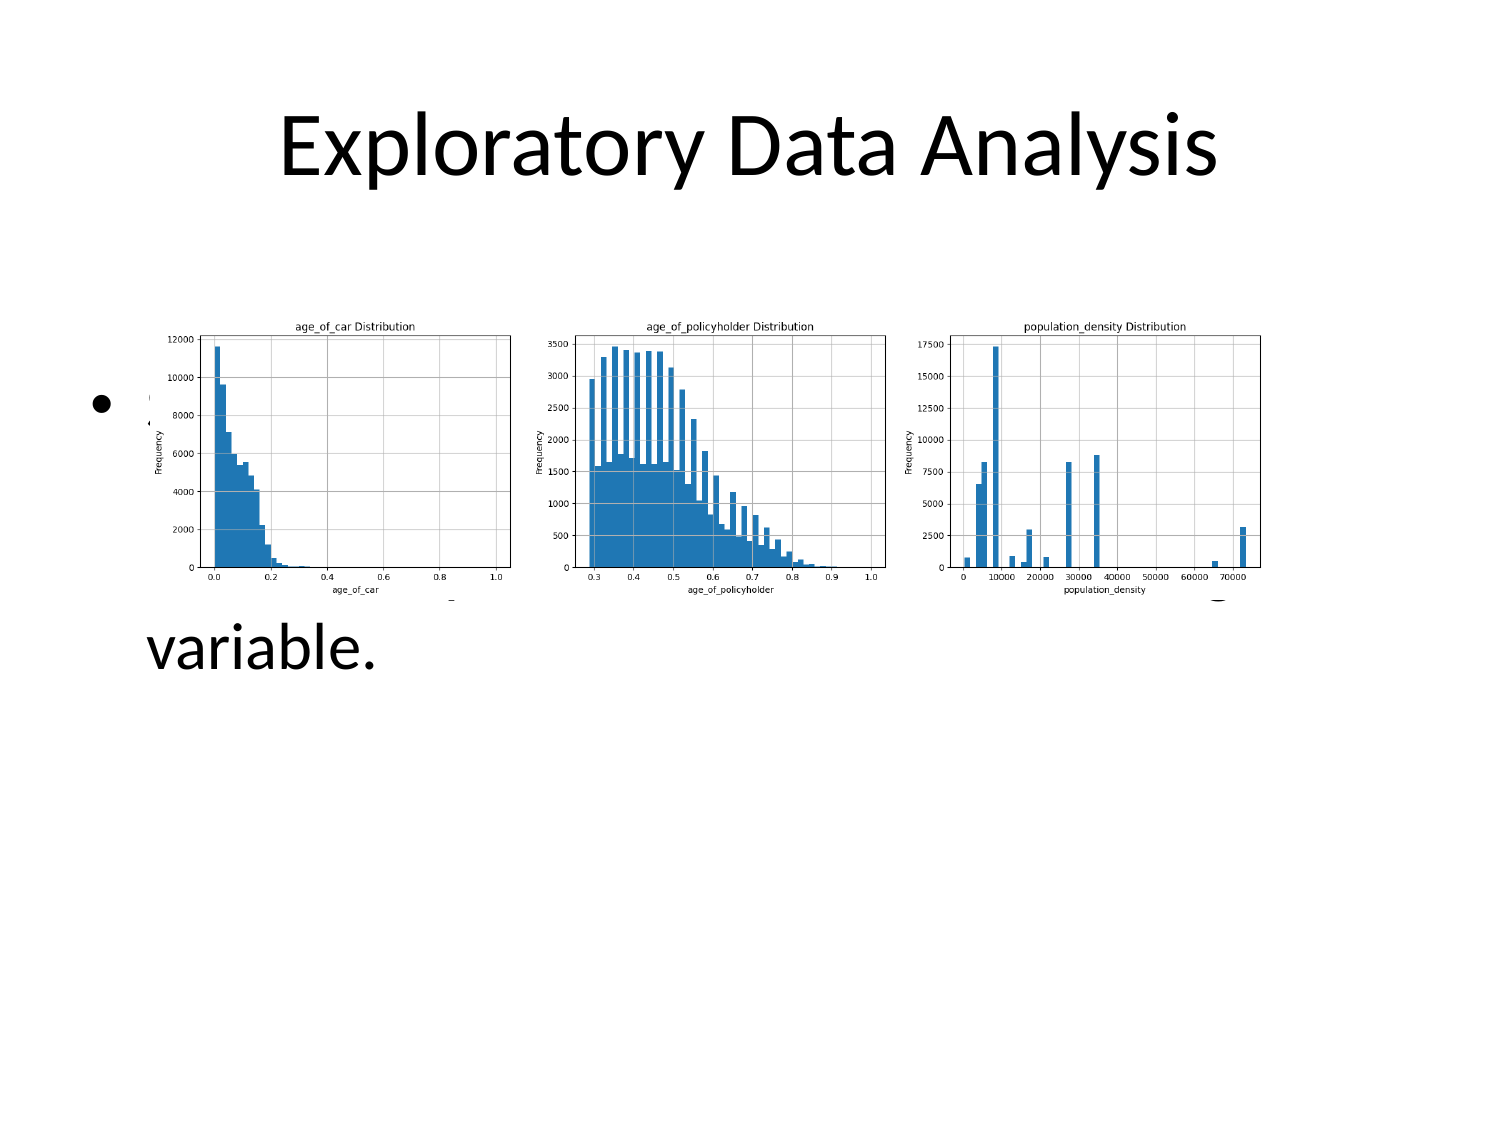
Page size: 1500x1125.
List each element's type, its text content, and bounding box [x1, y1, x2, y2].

list Summary statistics of the data. Distribution of target variable. Relationships between features and target variable. [75, 262, 1425, 1005]
picture [149, 299, 1301, 601]
title Exploratory Data Analysis [75, 45, 1425, 233]
